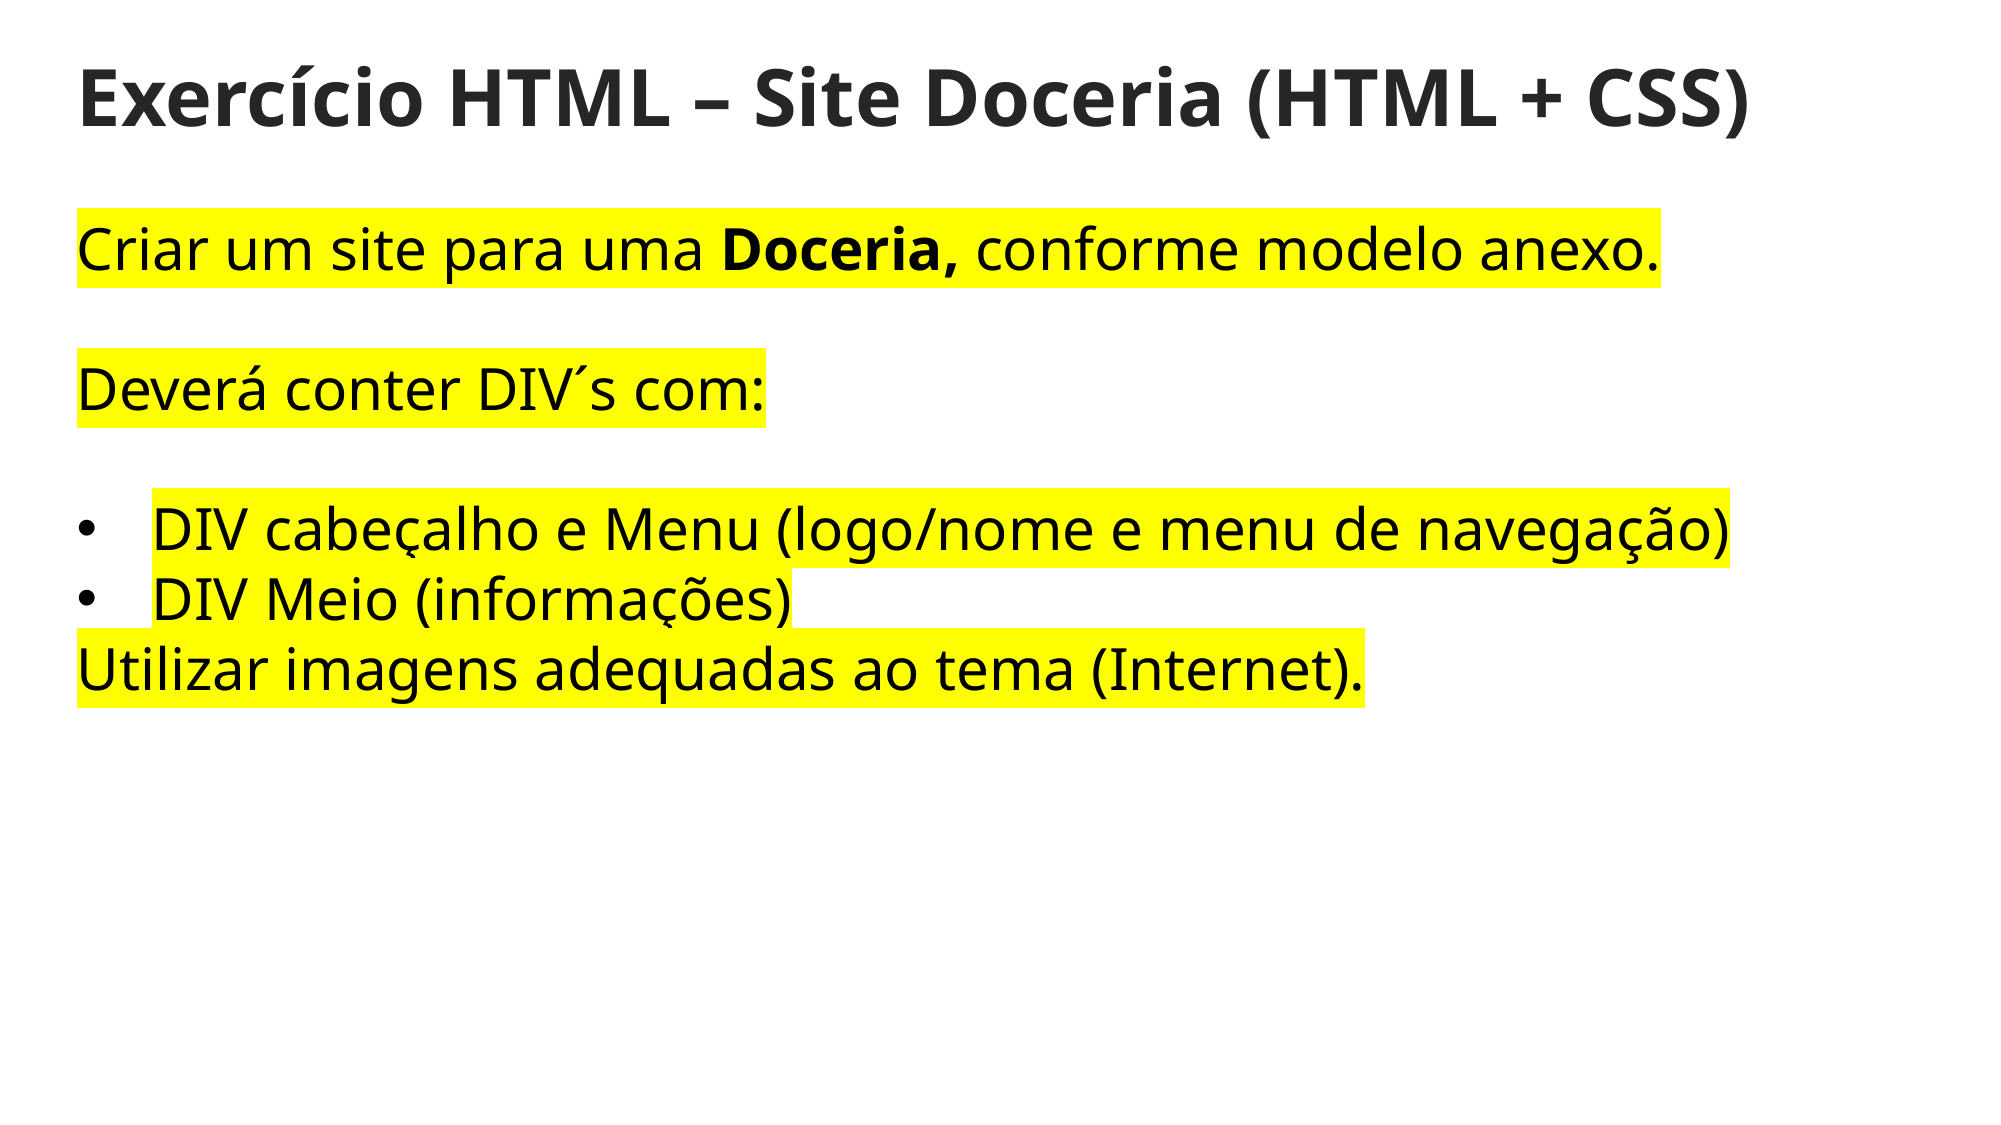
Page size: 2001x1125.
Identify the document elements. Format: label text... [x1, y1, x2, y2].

text_box Criar um site para uma Doceria, conforme modelo anexo. Deverá conter DIV´s com: DIV cabeçalho e Menu (logo/nome e menu de navegação) DIV Meio (informações) Utilizar imagens adequadas ao tema (Internet). [61, 204, 1930, 719]
title Exercício HTML – Site Doceria (HTML + CSS) [61, 32, 1842, 169]
